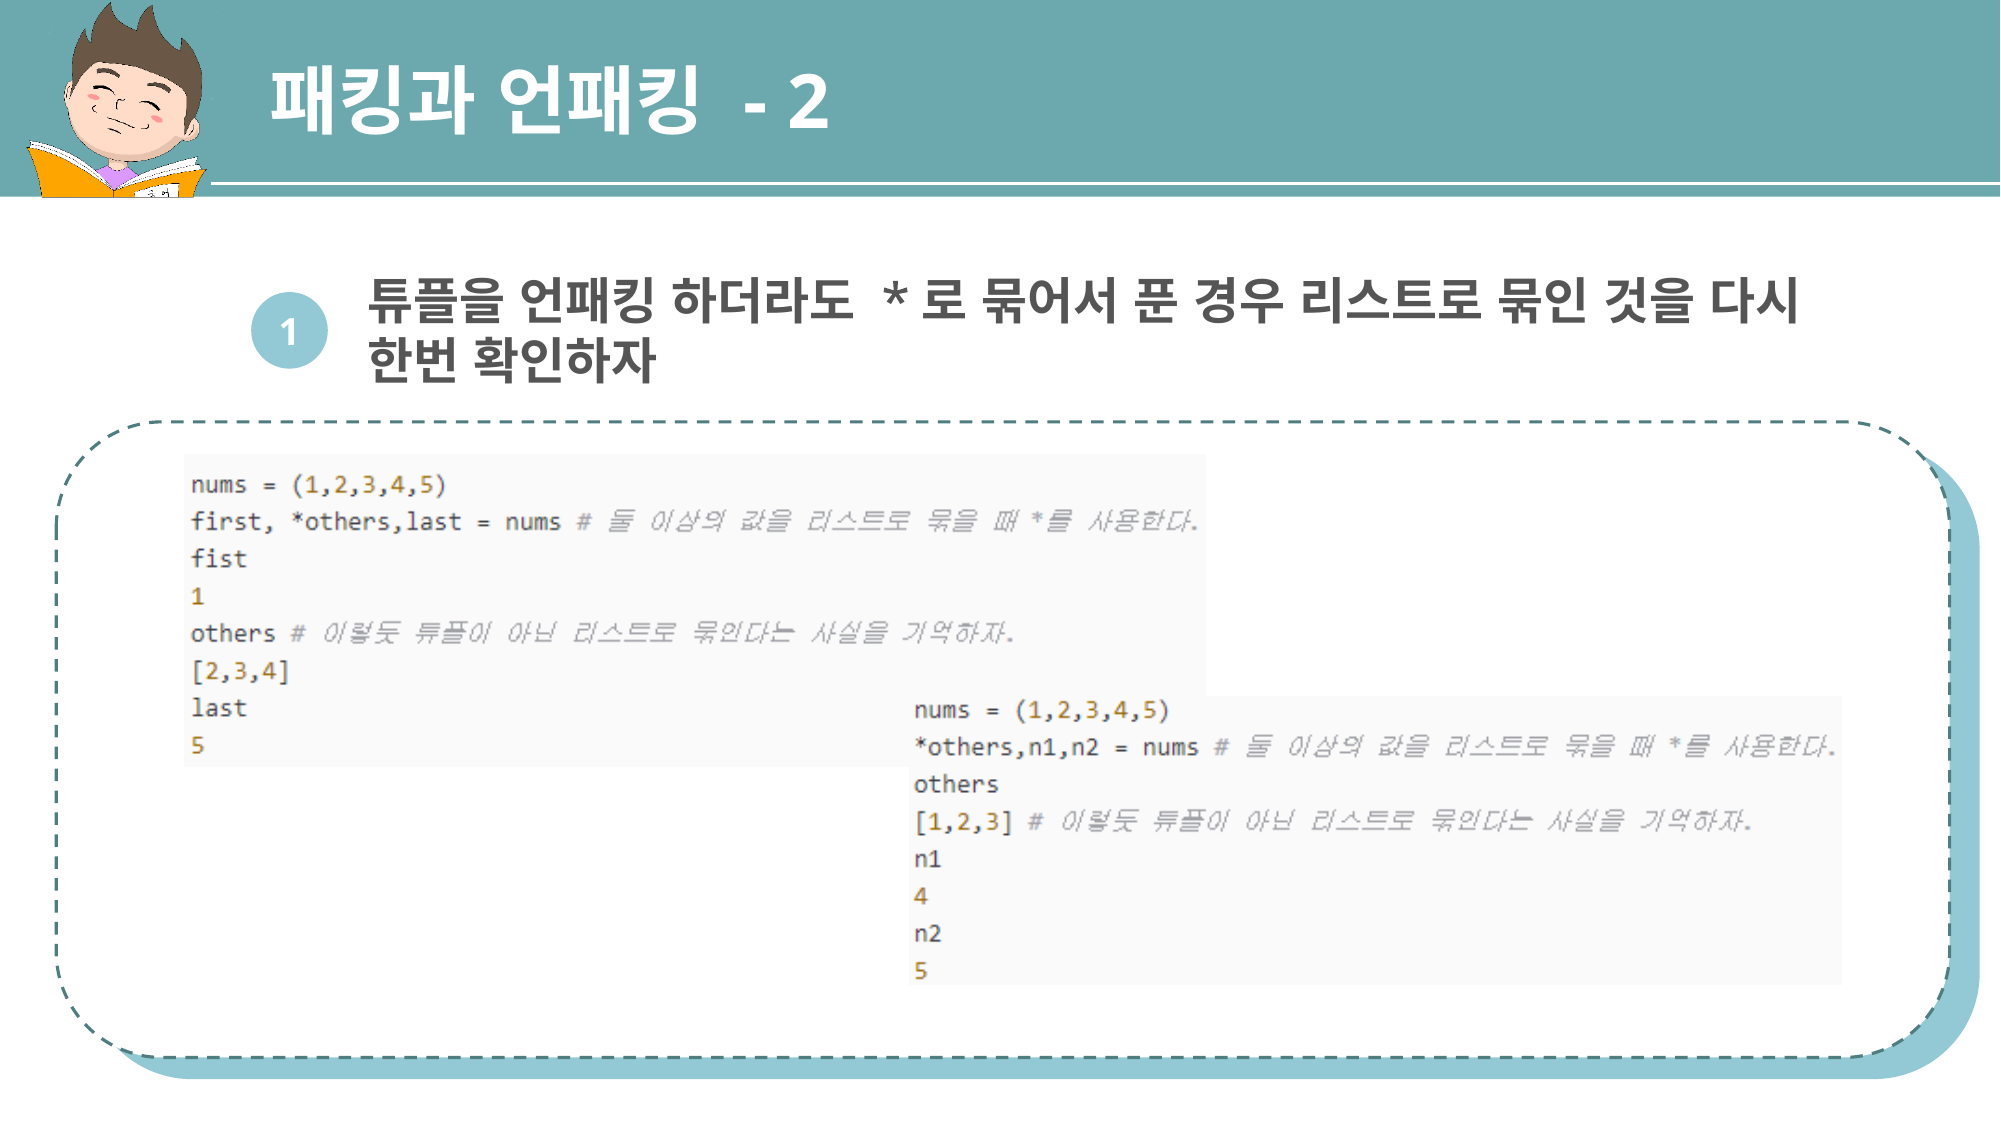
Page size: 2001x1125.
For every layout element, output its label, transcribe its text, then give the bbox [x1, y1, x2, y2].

picture [184, 454, 1842, 985]
text_box 튜플을 언패킹 하더라도 *로 묶어서 푼 경우 리스트로 묶인 것을 다시 한번 확인하자 [353, 262, 1880, 397]
text_box 1 [250, 290, 329, 370]
text_box [119, 453, 1981, 1081]
text_box 패킹과 언패킹 - 2 [254, 45, 846, 151]
text_box [55, 420, 1951, 1059]
picture [22, 0, 224, 200]
